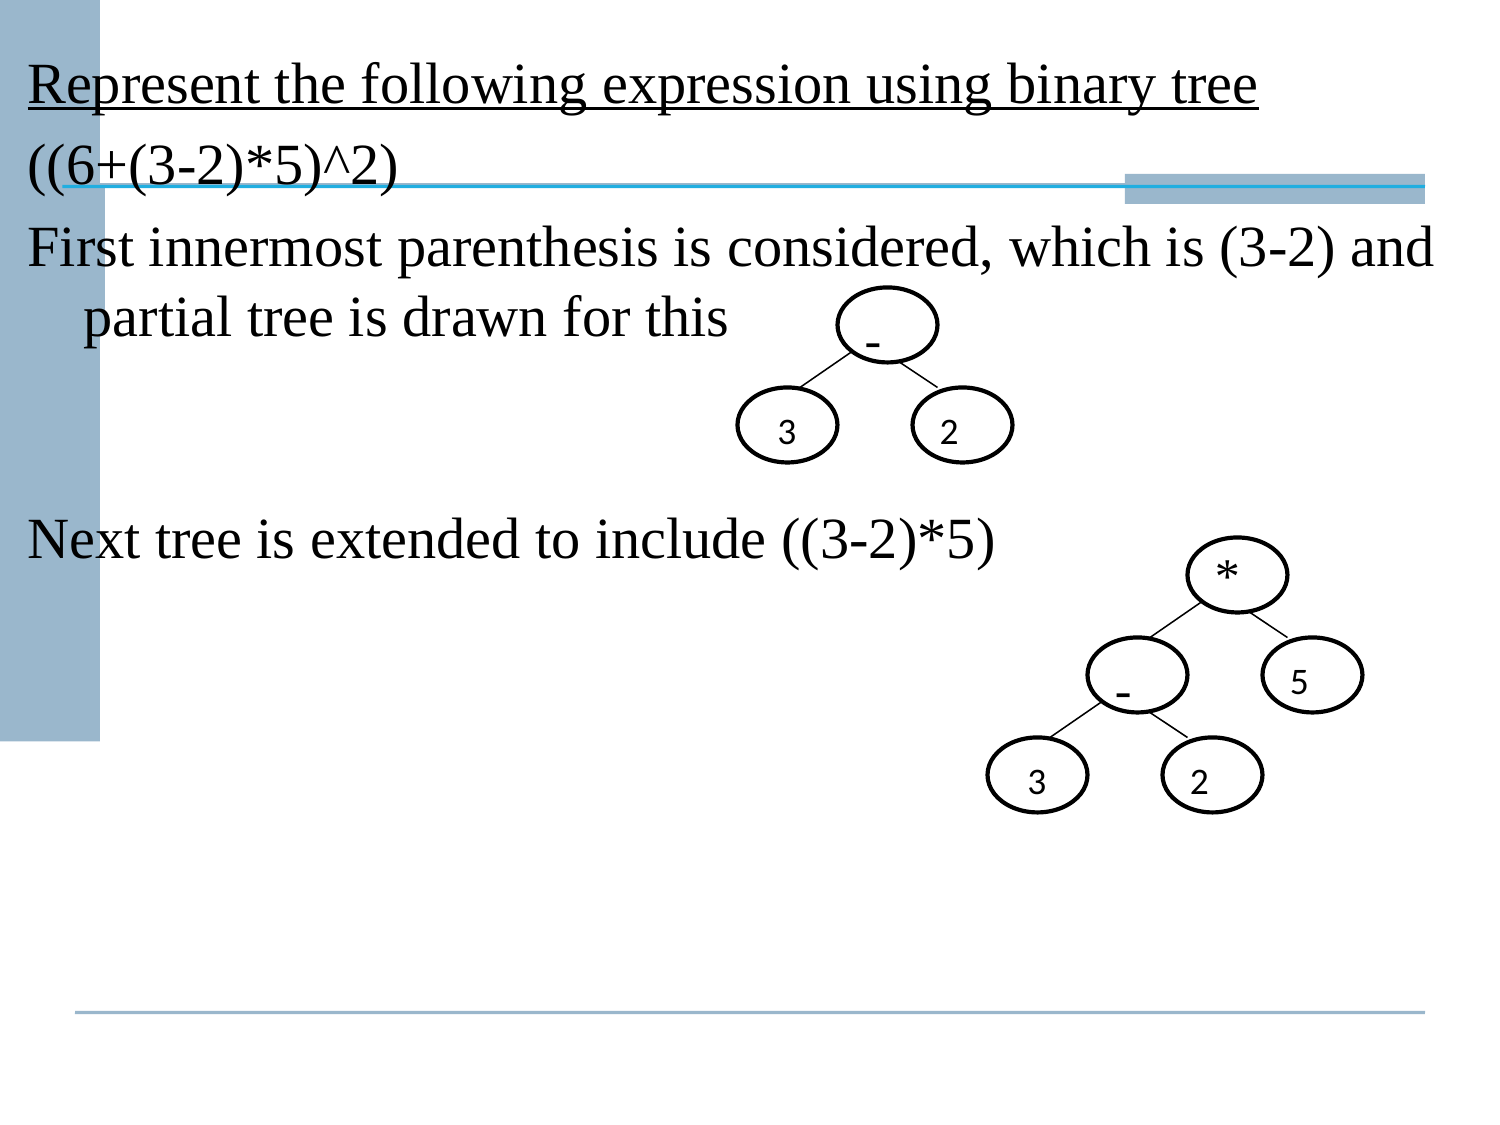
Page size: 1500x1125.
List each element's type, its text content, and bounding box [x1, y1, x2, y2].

text_box 3 [762, 399, 838, 460]
text_box [938, 460, 987, 465]
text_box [1249, 612, 1288, 638]
text_box [1013, 810, 1062, 815]
text_box [1188, 810, 1237, 815]
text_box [1149, 712, 1188, 738]
text_box 5 [1274, 649, 1350, 710]
text_box [1185, 548, 1199, 602]
text_box 3 [1012, 749, 1088, 810]
text_box 2 [1174, 749, 1250, 810]
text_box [899, 362, 938, 388]
text_box * [1199, 536, 1275, 612]
text_box [1175, 655, 1190, 703]
text_box [1260, 635, 1365, 703]
text_box [1160, 735, 1265, 803]
text_box [1275, 547, 1290, 603]
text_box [1057, 693, 1095, 746]
list Represent the following expression using binary tree ((6+(3-2)*5)^2) First innermost parenthesis is considered, which is (3-2) and partial tree is drawn for this Next tree is extended to include ((3-2)*5) [12, 37, 1463, 1113]
text_box [835, 285, 940, 353]
text_box - [1099, 649, 1175, 725]
text_box [985, 735, 1052, 810]
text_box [807, 343, 845, 396]
text_box [1085, 635, 1152, 702]
text_box [763, 460, 812, 465]
text_box - [849, 299, 925, 375]
text_box 2 [924, 399, 1000, 460]
text_box [910, 385, 1015, 453]
text_box [735, 385, 802, 460]
text_box [1288, 710, 1337, 715]
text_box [1157, 593, 1195, 646]
